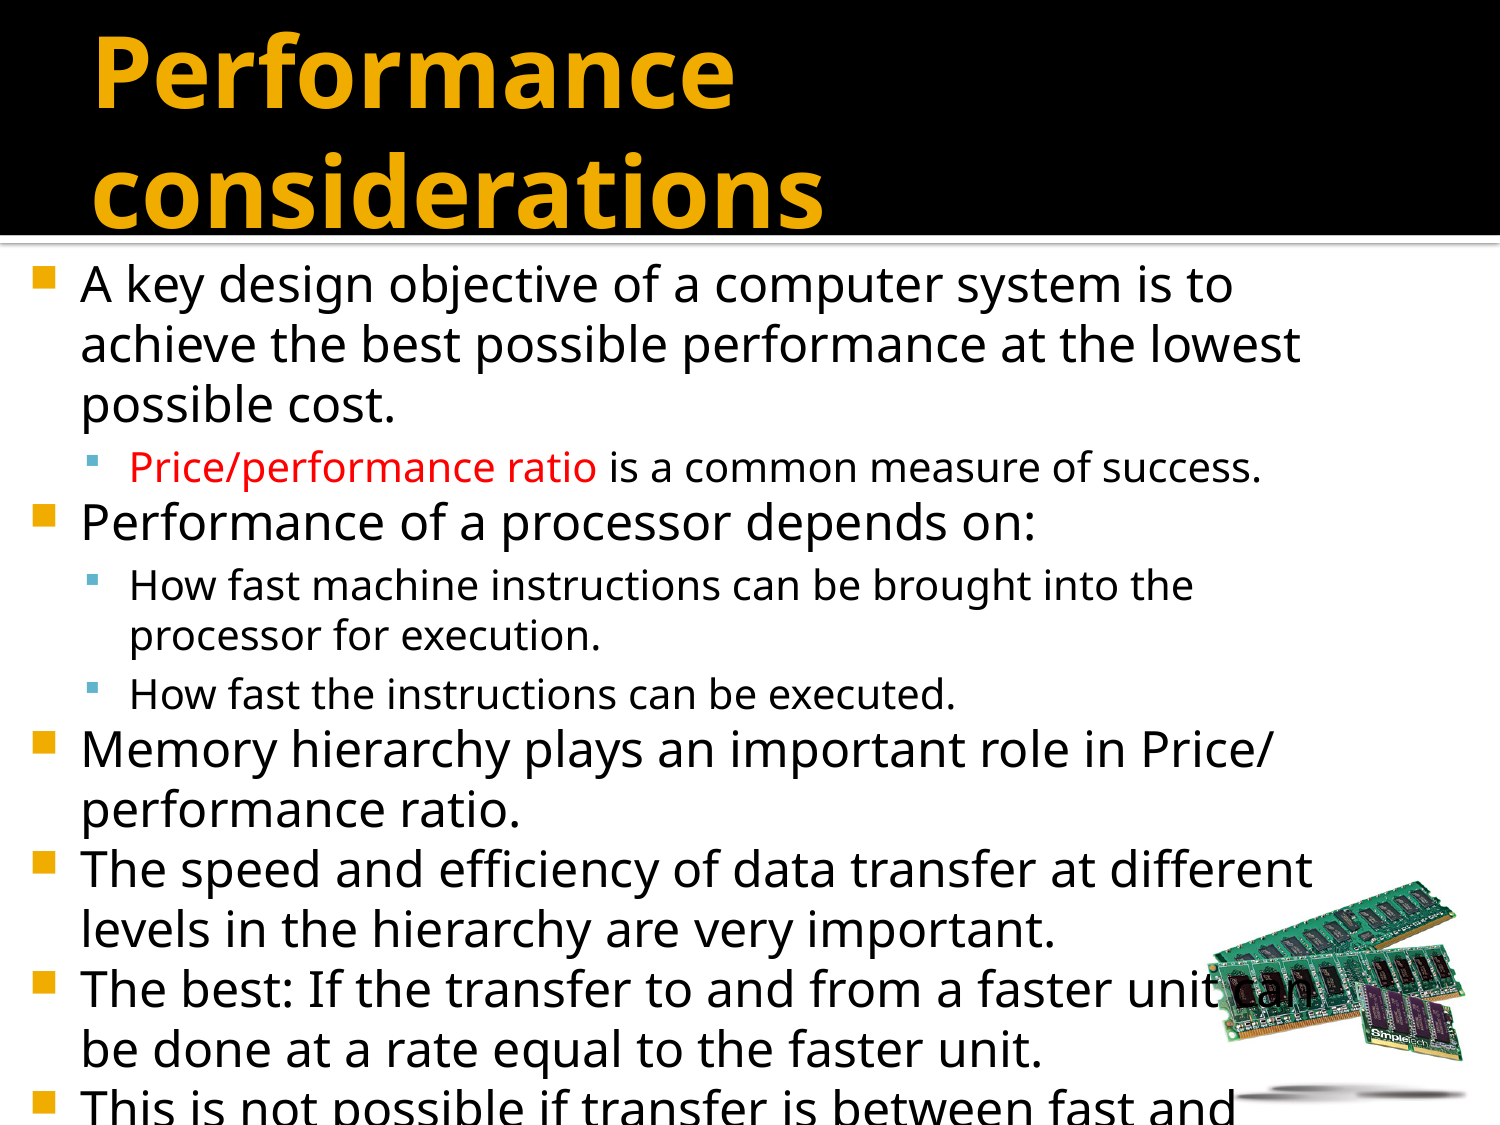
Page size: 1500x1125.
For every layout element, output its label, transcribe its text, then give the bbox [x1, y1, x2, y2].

picture [1338, 837, 1490, 1117]
title Performance considerations [75, 25, 1425, 231]
list A key design objective of a computer system is to achieve the best possible performance at the lowest possible cost. Price/performance ratio is a common measure of success. Performance of a processor depends on: How fast machine instructions can be brought into the processor for execution. How fast the instructions can be executed. Memory hierarchy plays an important role in Price/ performance ratio. The speed and efficiency of data transfer at different levels in the hierarchy are very important. The best: If the transfer to and from a faster unit can be done at a rate equal to the faster unit. This is not possible if transfer is between fast and slow unit. [0, 237, 1338, 1125]
